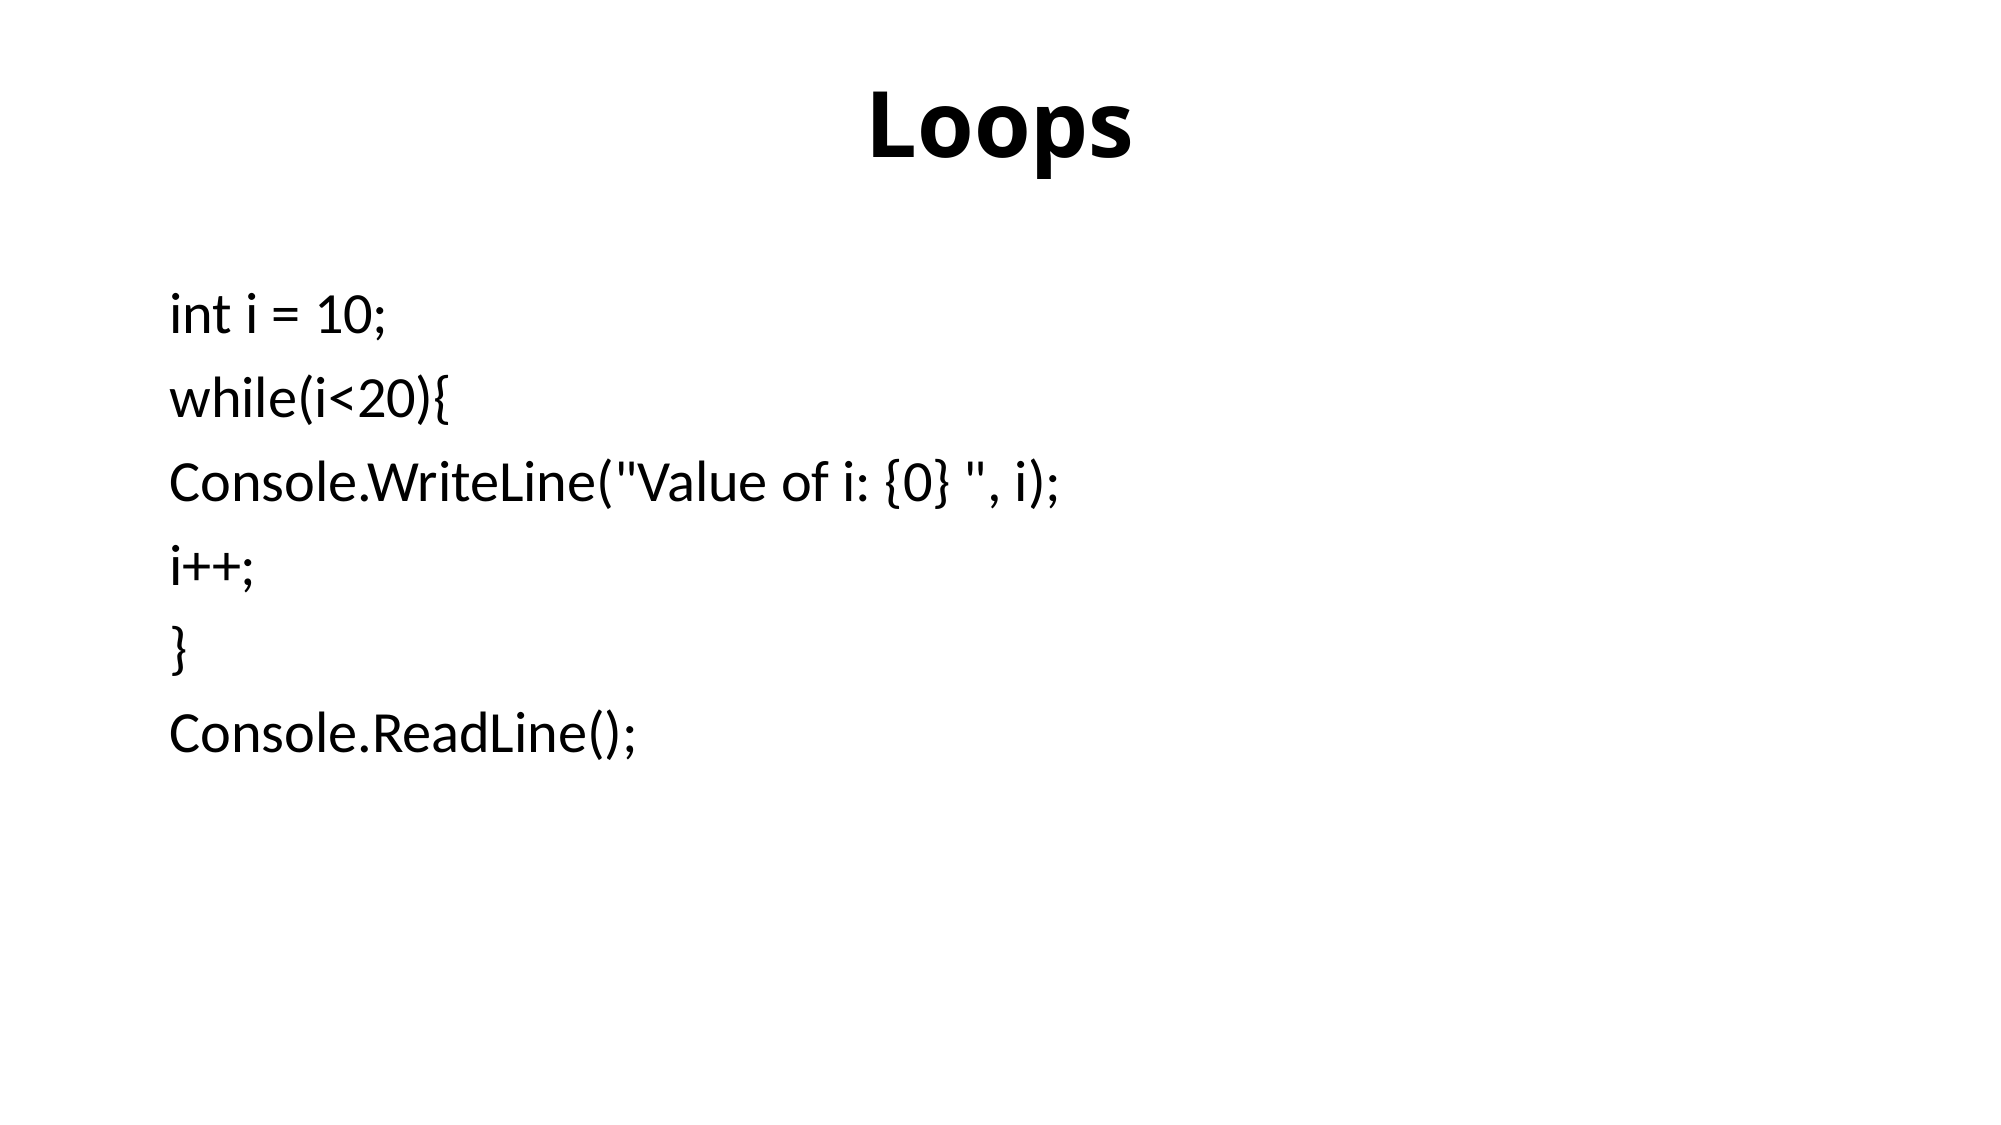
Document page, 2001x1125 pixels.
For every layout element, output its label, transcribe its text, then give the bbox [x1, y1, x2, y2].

list int i = 10; while(i<20){ Console.WriteLine("Value of i: {0} ", i); i++; } Console.ReadLine(); [154, 185, 1880, 1015]
title Loops [137, 59, 1863, 195]
